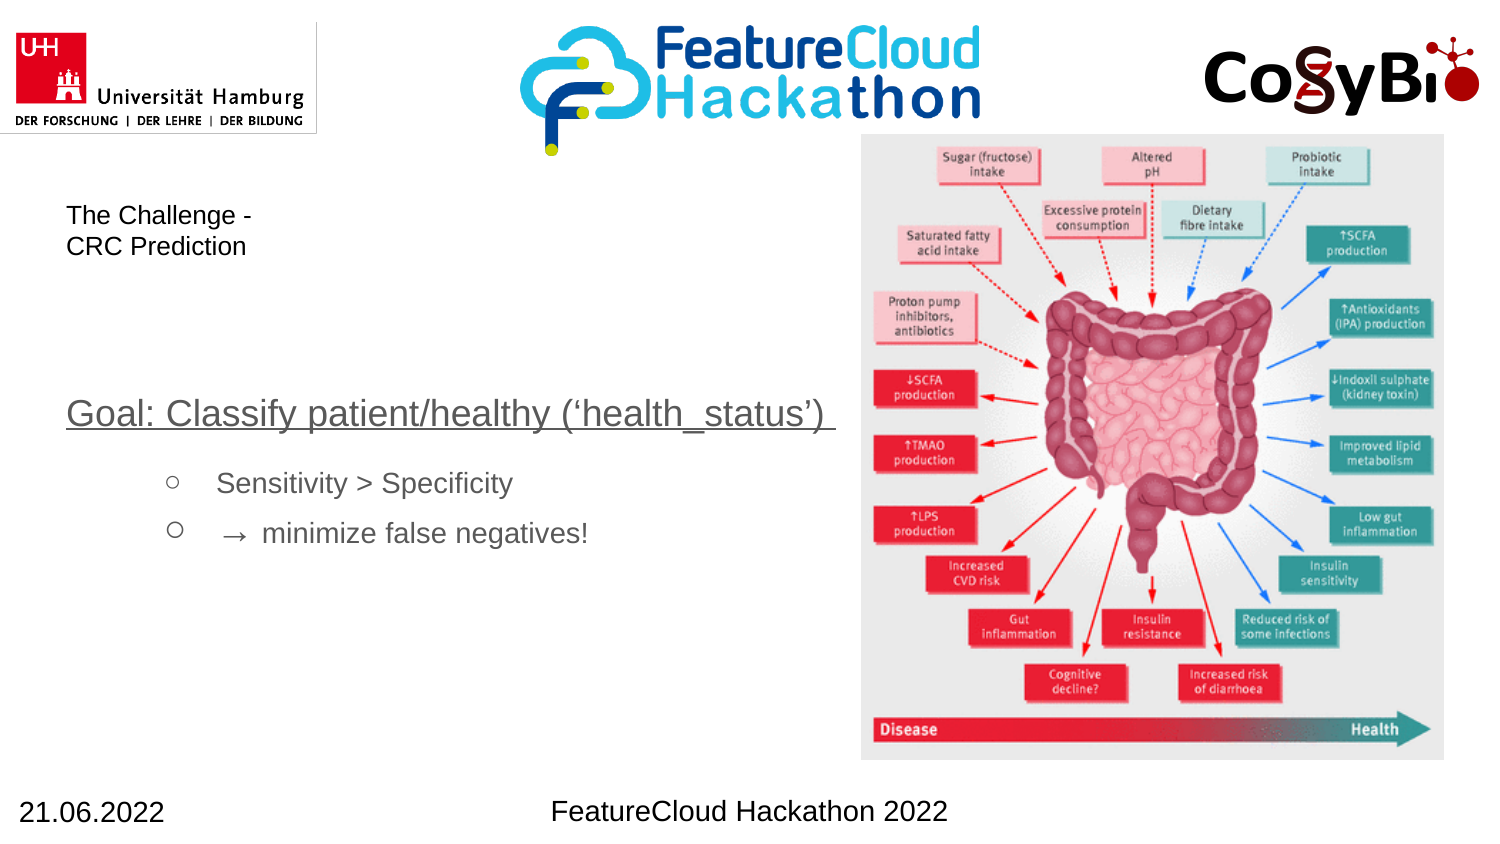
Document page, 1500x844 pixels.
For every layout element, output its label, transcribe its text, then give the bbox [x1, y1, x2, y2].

list Goal: Classify patient/healthy (‘health_status’) Sensitivity > Specificity → minimize false negatives! [51, 366, 856, 750]
picture [0, 21, 317, 134]
title The Challenge - CRC Prediction [51, 183, 856, 278]
picture [520, 21, 1500, 761]
